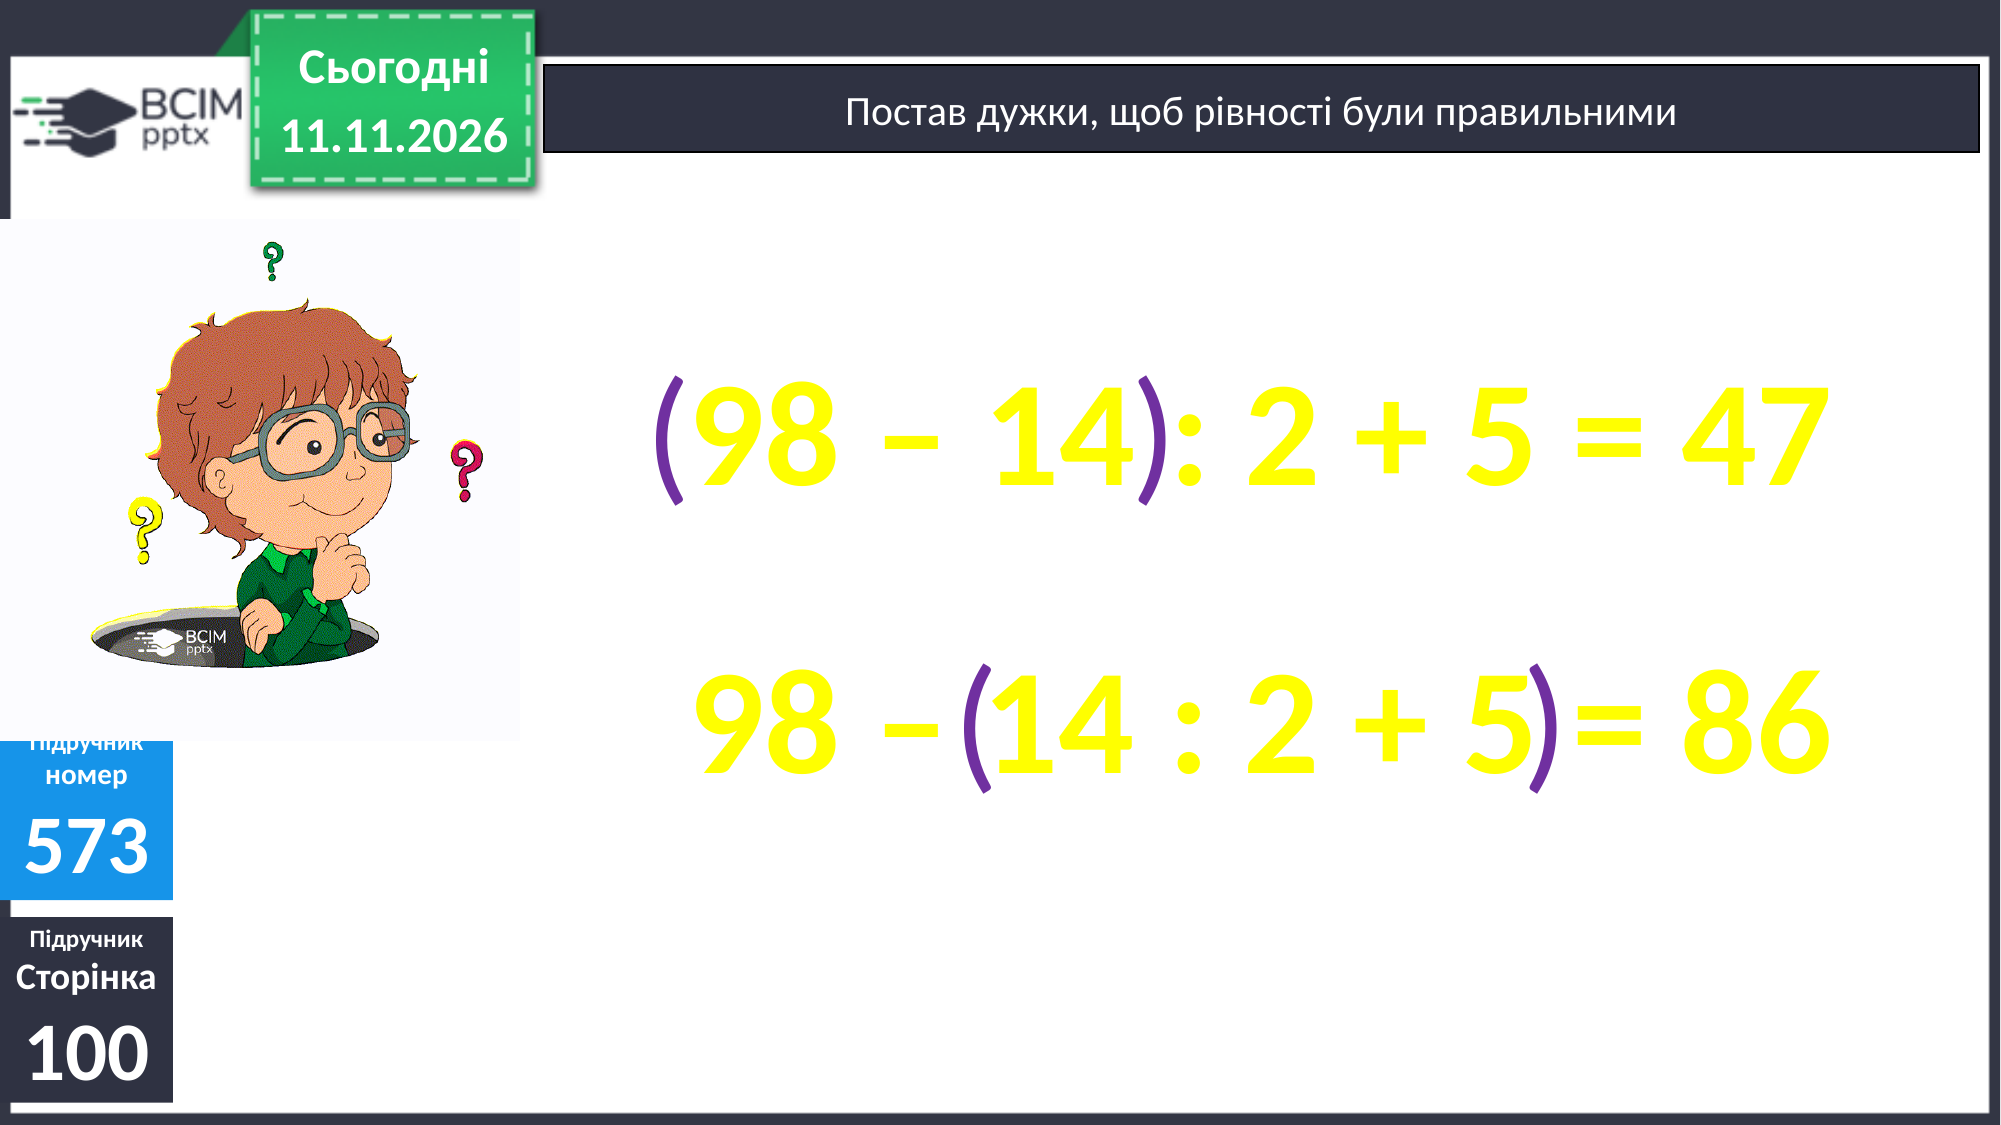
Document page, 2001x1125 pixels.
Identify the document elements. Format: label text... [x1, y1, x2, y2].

text_box 98 – 14 : 2 + 5 = 86 [1014, 616, 1506, 812]
text_box 21.04.2022 [263, 101, 524, 164]
text_box Сьогодні [284, 26, 535, 101]
text_box ( [630, 327, 707, 523]
text_box ) [1506, 616, 1583, 812]
text_box ) [1116, 327, 1192, 523]
text_box Підручник Сторінка 100 [0, 916, 174, 1104]
text_box 98 – 14 : 2 + 5 = 47 [1192, 327, 1884, 523]
text_box Підручник номер 573 [0, 741, 174, 901]
text_box 98 – 14 : 2 + 5 = 86 [1583, 616, 1850, 812]
text_box ( [938, 616, 1014, 812]
text_box 98 – 14 : 2 + 5 = 47 [707, 327, 1116, 523]
text_box Постав дужки, щоб рівності були правильними [543, 64, 1980, 153]
text_box 98 – 14 : 2 + 5 = 86 [673, 616, 938, 812]
picture [0, 0, 2001, 1125]
